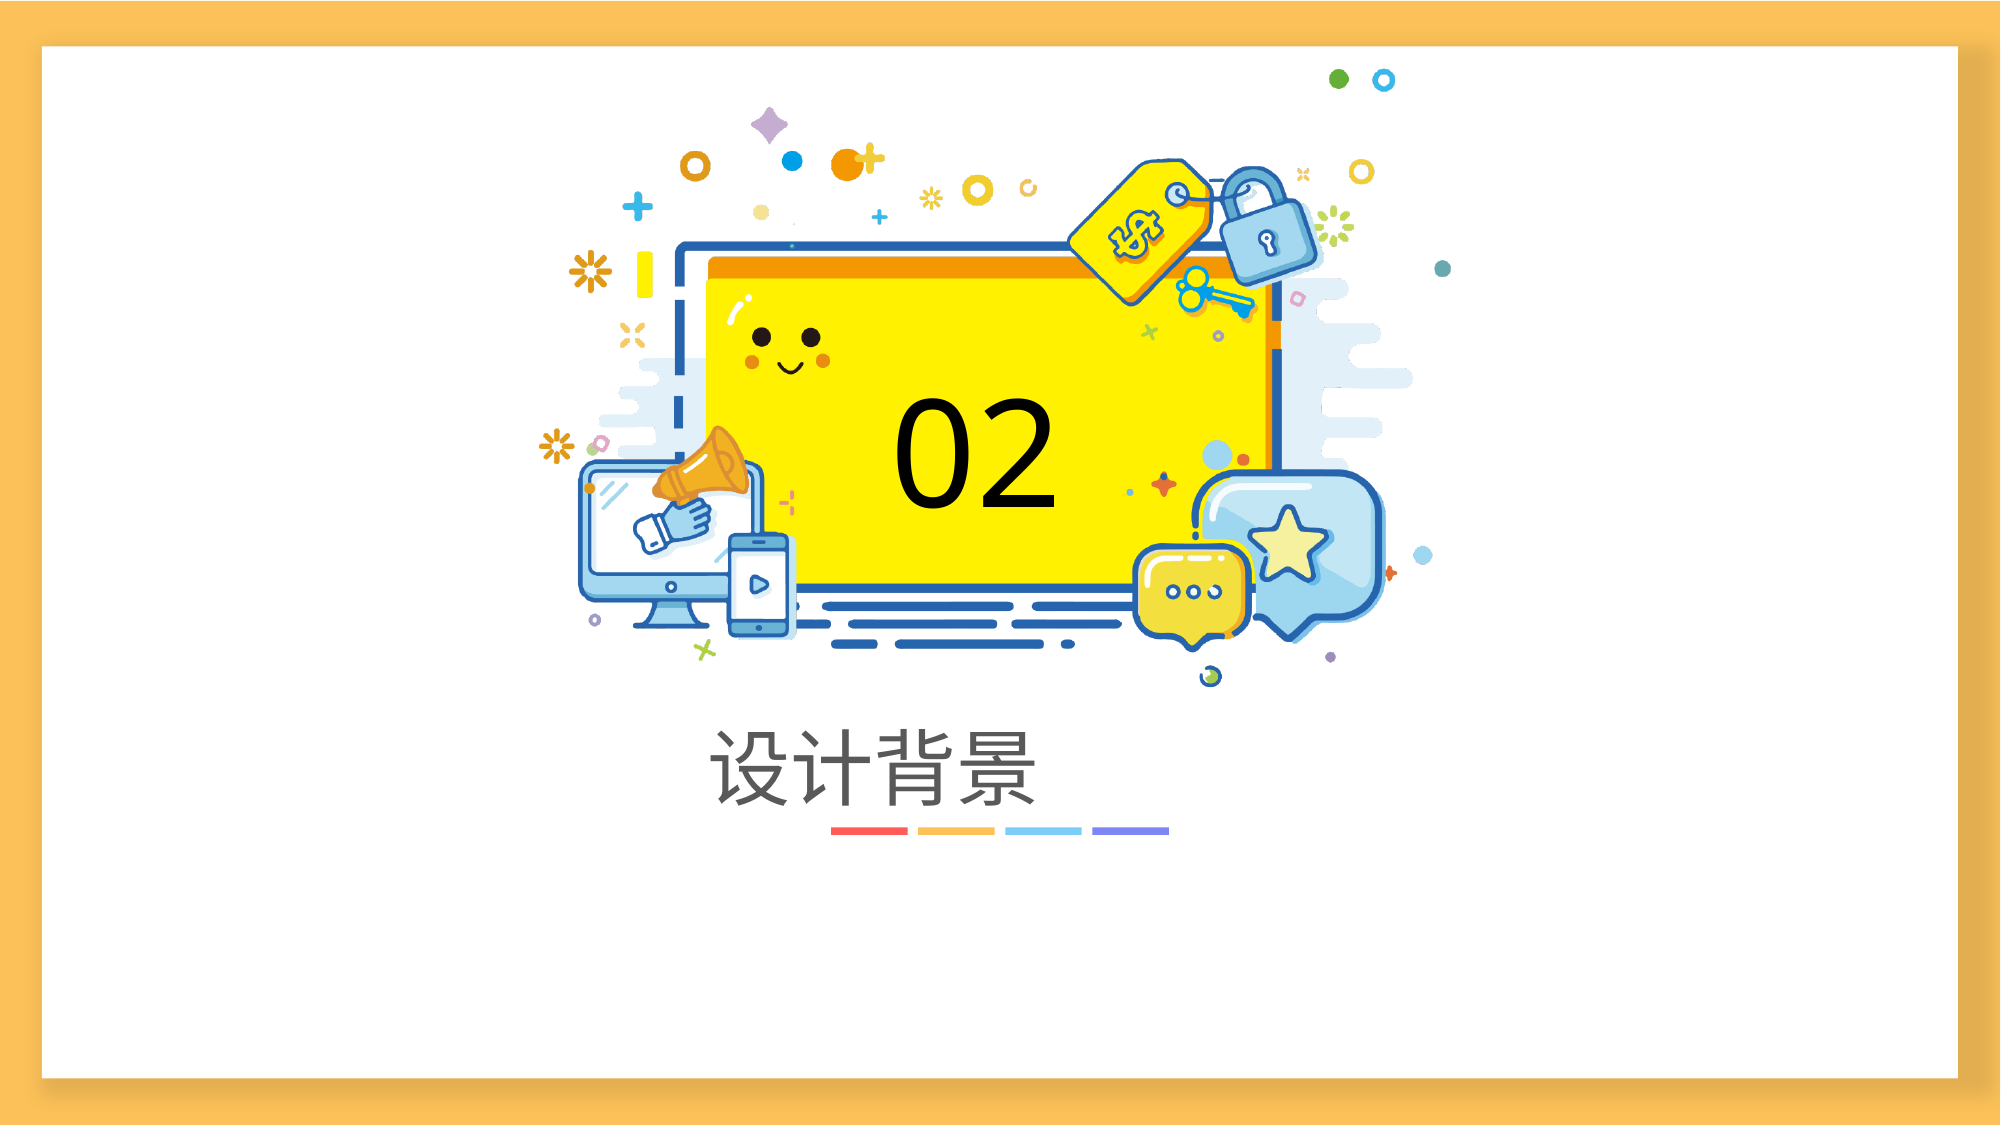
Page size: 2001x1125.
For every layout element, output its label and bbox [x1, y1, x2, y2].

picture [526, 0, 1463, 835]
